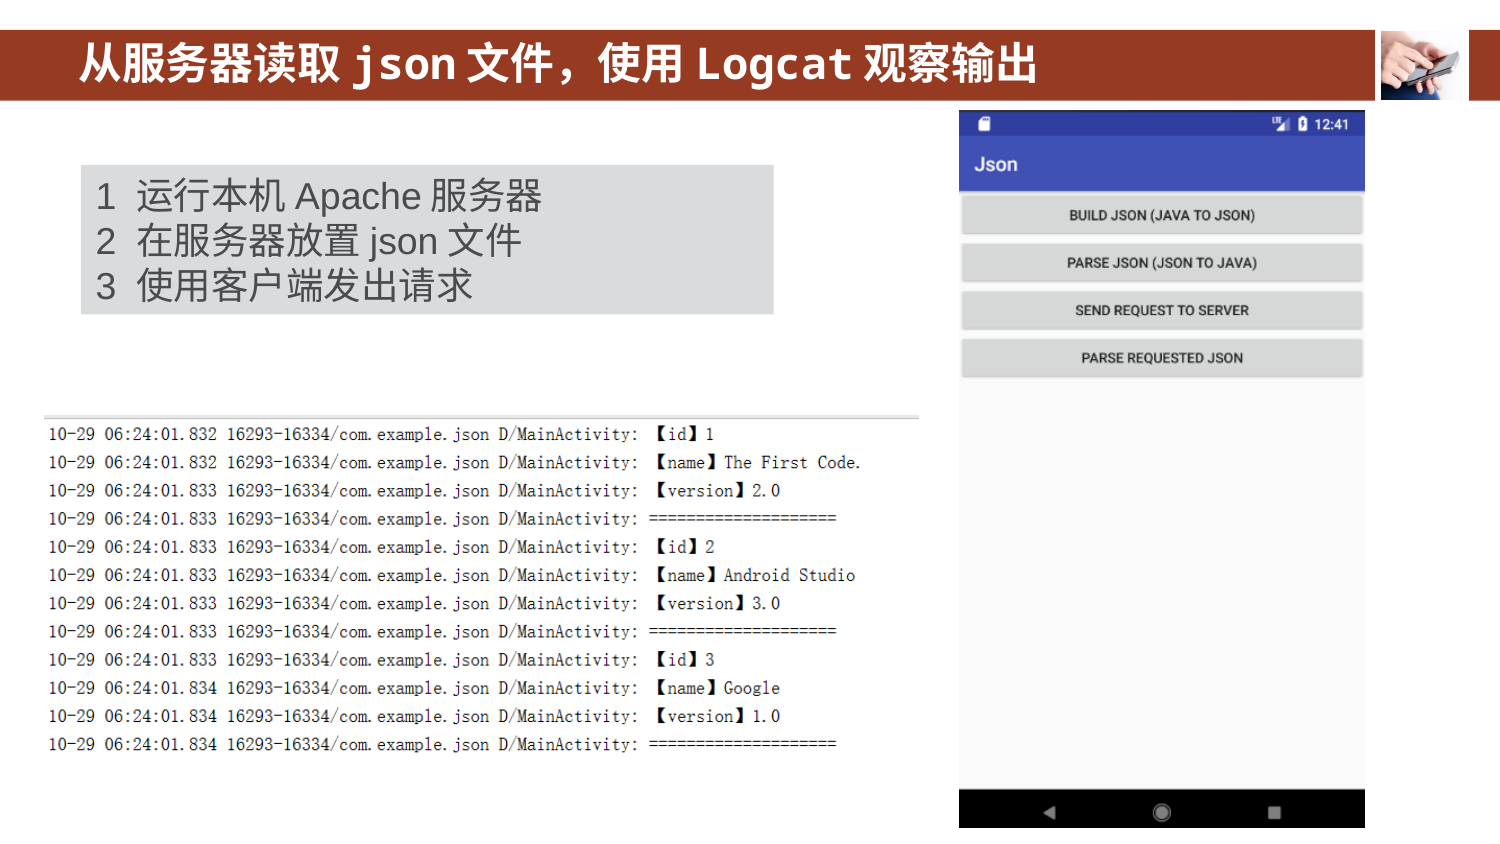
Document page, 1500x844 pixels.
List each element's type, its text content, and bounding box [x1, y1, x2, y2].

picture [44, 415, 919, 768]
picture [959, 110, 1365, 828]
title 从服务器读取json文件，使用Logcat观察输出 [63, 29, 1358, 101]
text_box 1 运行本机Apache服务器 2 在服务器放置json文件 3 使用客户端发出请求 [80, 164, 774, 315]
picture [1381, 31, 1463, 100]
